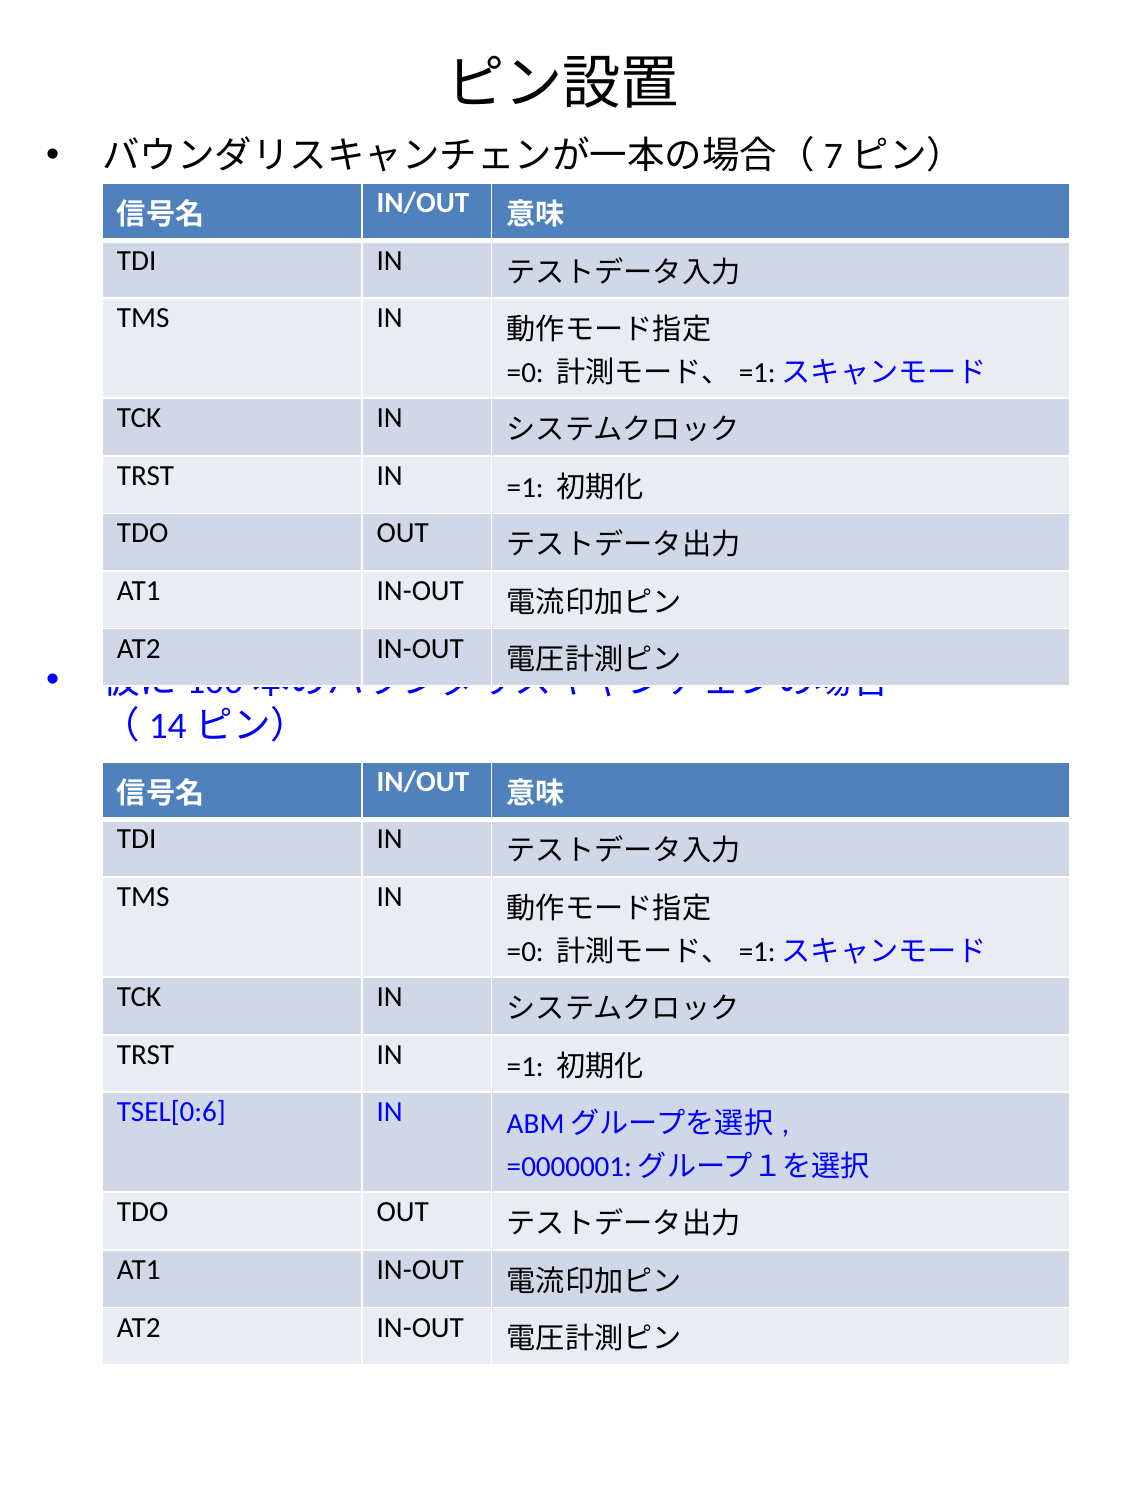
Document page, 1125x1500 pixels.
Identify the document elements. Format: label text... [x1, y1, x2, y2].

title ピン設置 [56, 60, 1069, 101]
table_cell TDO [103, 514, 361, 570]
table_cell IN-OUT [363, 629, 491, 685]
table_cell 電圧計測ピン [492, 629, 1069, 685]
table_cell TRST [103, 457, 361, 513]
table_header 信号名 [103, 763, 361, 817]
table_cell テストデータ入力 [492, 822, 1069, 876]
table_cell TSEL[0:6] [103, 1093, 361, 1191]
table_cell テストデータ出力 [492, 1193, 1069, 1249]
table_cell システムクロック [492, 399, 1069, 455]
table_cell IN [363, 299, 491, 397]
table_cell TCK [103, 399, 361, 455]
table_cell TDI [103, 822, 361, 876]
table_cell テストデータ入力 [492, 243, 1069, 297]
table_cell TCK [103, 978, 361, 1034]
table_header IN/OUT [363, 184, 491, 238]
table_cell システムクロック [492, 978, 1069, 1034]
table_cell AT2 [103, 1308, 361, 1364]
table_cell IN [363, 243, 491, 297]
table_cell IN [363, 978, 491, 1034]
table_cell =1: 初期化 [492, 1036, 1069, 1091]
table_cell IN [363, 878, 491, 976]
table_cell IN-OUT [363, 1251, 491, 1307]
table_header 意味 [492, 763, 1069, 817]
table_cell OUT [363, 1193, 491, 1249]
table_cell TDI [103, 243, 361, 297]
table_cell OUT [363, 514, 491, 570]
table_cell IN [363, 1093, 491, 1191]
table_cell 電流印加ピン [492, 1251, 1069, 1307]
list バウンダリスキャンチェンが一本の場合（7ピン） 仮に100本のバウンダリスキャンチェンの場合（14ピン） [30, 123, 987, 1500]
table_cell AT2 [103, 629, 361, 685]
table_cell 電圧計測ピン [492, 1308, 1069, 1364]
table_cell AT1 [103, 572, 361, 628]
table_cell IN [363, 457, 491, 513]
table_cell IN [363, 1036, 491, 1091]
table_cell 電流印加ピン [492, 572, 1069, 628]
table_cell =1: 初期化 [492, 457, 1069, 513]
table_header IN/OUT [363, 763, 491, 817]
table_cell 動作モード指定 =0: 計測モード、=1:スキャンモード [492, 299, 1069, 397]
table_cell 動作モード指定 =0: 計測モード、=1:スキャンモード [492, 878, 1069, 976]
table_cell IN [363, 399, 491, 455]
table_cell TMS [103, 299, 361, 397]
table_header 信号名 [103, 184, 361, 238]
table_cell TMS [103, 878, 361, 976]
table_cell IN [363, 822, 491, 876]
table_cell AT1 [103, 1251, 361, 1307]
table_header 意味 [492, 184, 1069, 238]
table_cell ABMグループを選択, =0000001:グループ１を選択 [492, 1093, 1069, 1191]
table_cell IN-OUT [363, 572, 491, 628]
table_cell IN-OUT [363, 1308, 491, 1364]
table_cell テストデータ出力 [492, 514, 1069, 570]
table_cell TRST [103, 1036, 361, 1091]
table_cell TDO [103, 1193, 361, 1249]
